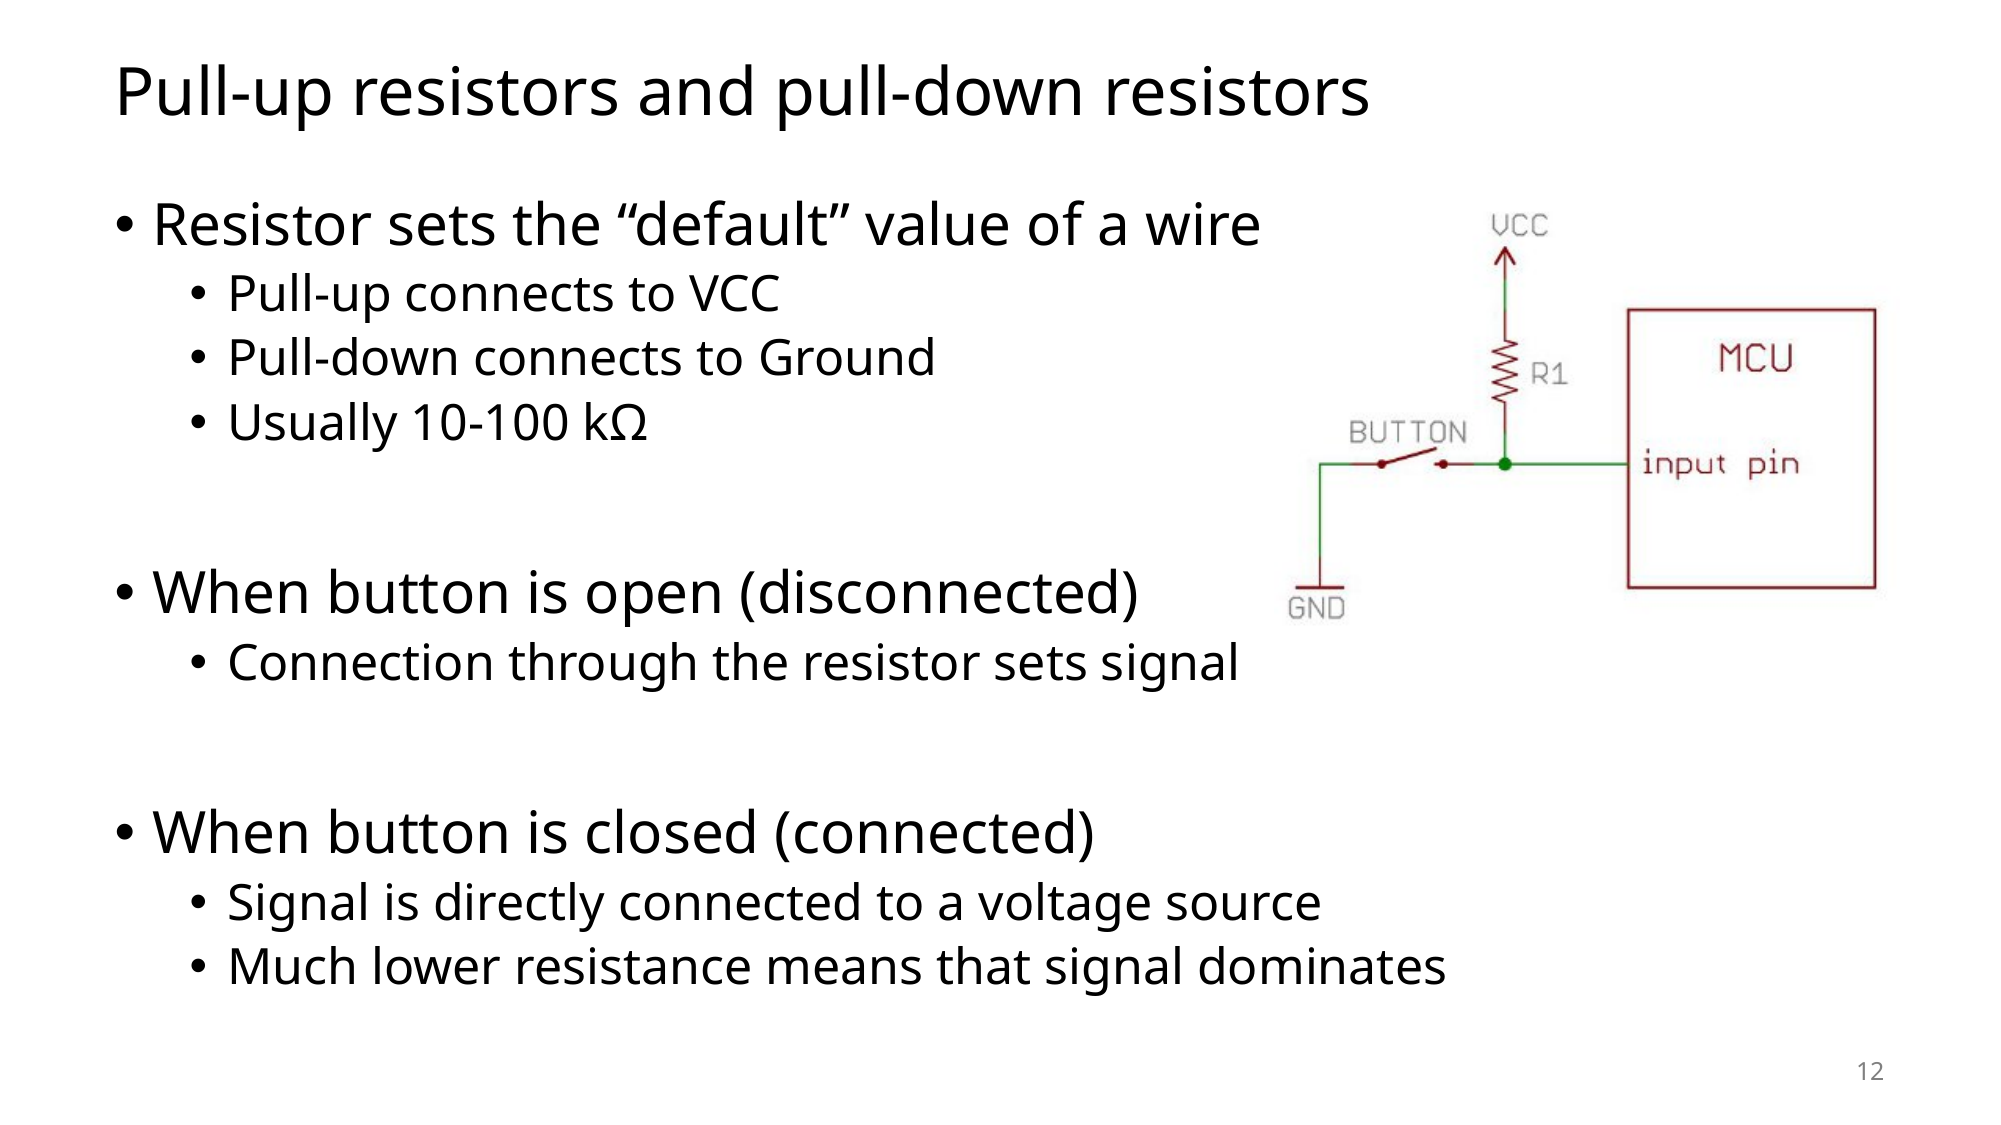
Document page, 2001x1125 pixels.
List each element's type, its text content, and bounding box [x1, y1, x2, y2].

slide_number 12 [1749, 1042, 1900, 1103]
picture [1274, 187, 1900, 646]
list Resistor sets the “default” value of a wire Pull-up connects to VCC Pull-down connects to Ground Usually 10-100 kΩ When button is open (disconnected) Connection through the resistor sets signal When button is closed (connected) Signal is directly connected to a voltage source Much lower resistance means that signal dominates [99, 187, 1900, 1013]
title Pull-up resistors and pull-down resistors [99, 37, 1900, 150]
